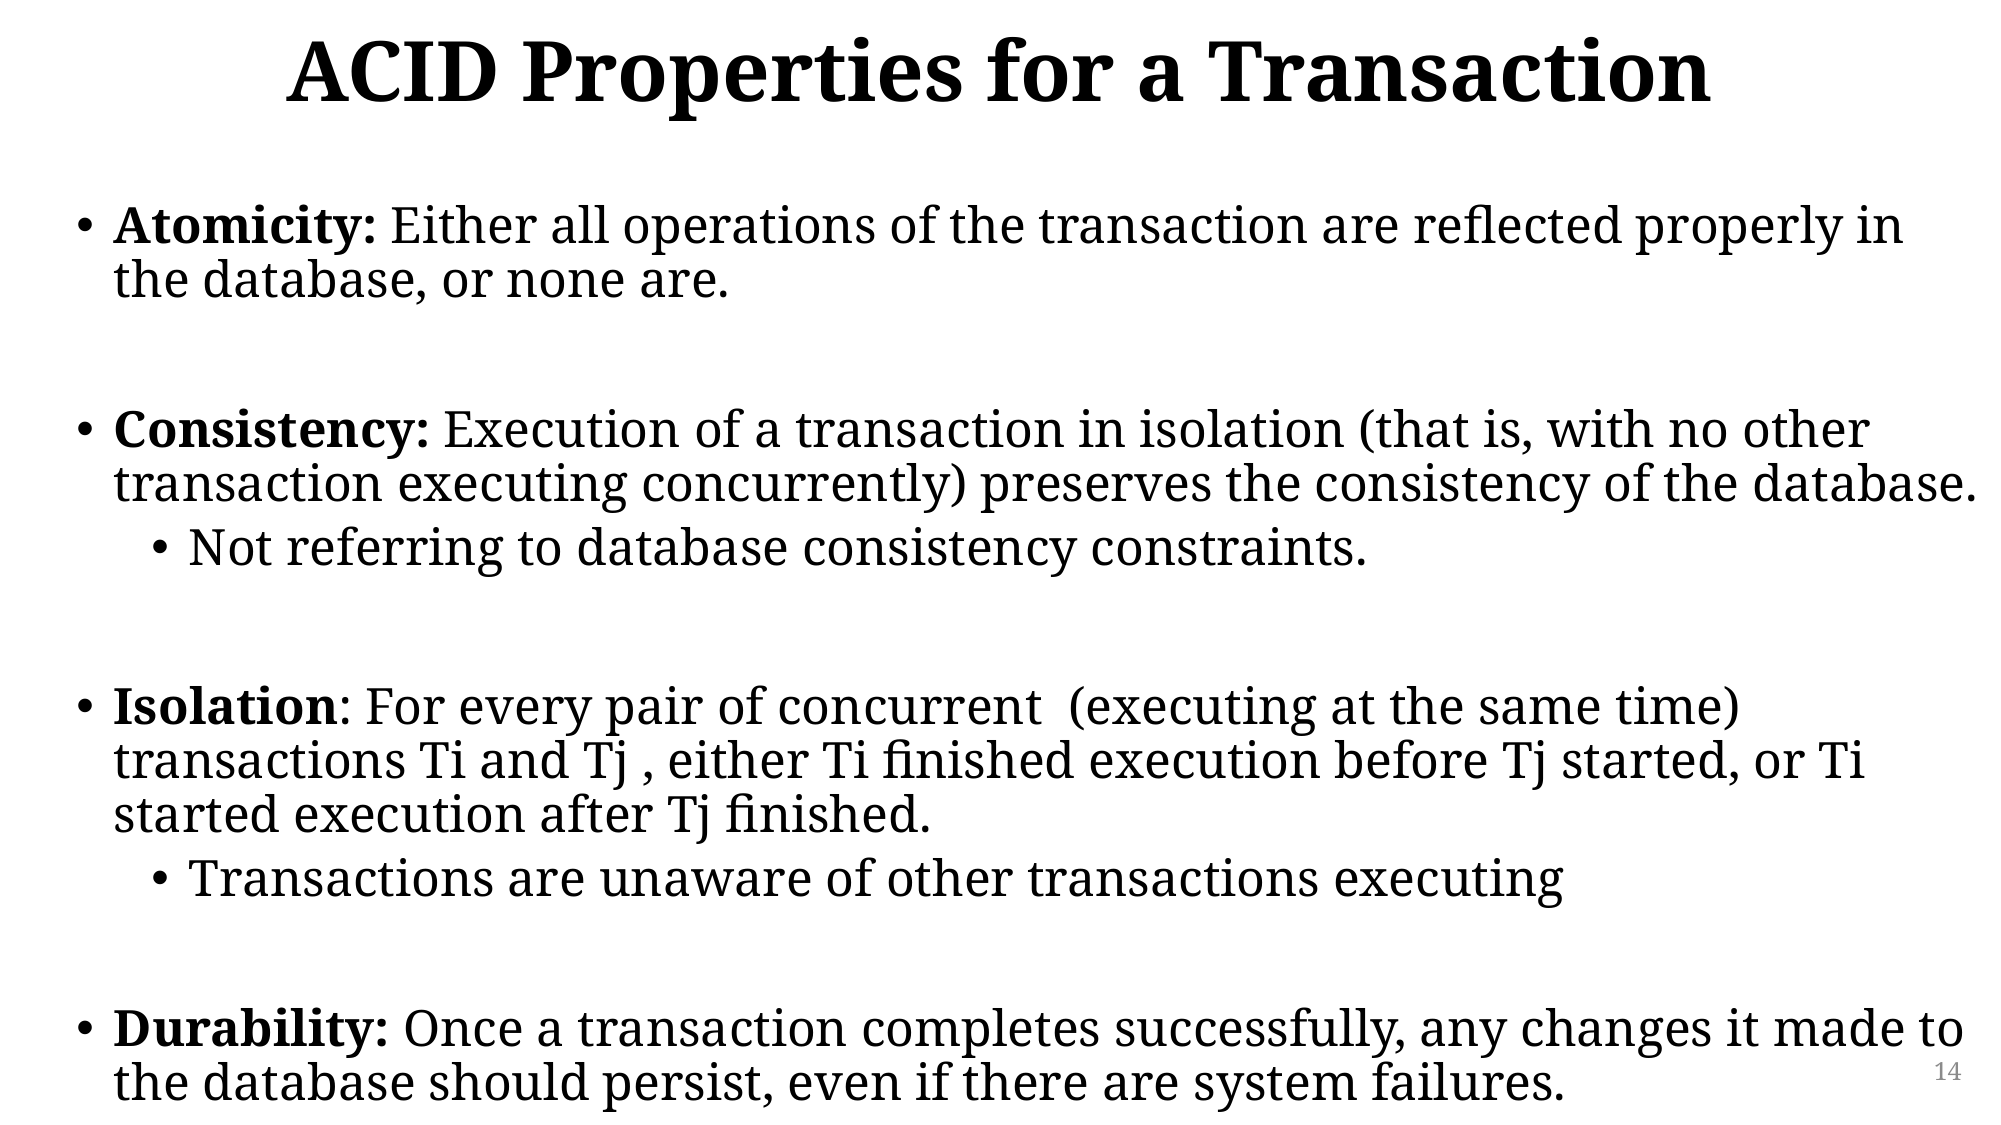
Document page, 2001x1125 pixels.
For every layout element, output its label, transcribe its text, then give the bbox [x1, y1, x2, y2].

title ACID Properties for a Transaction [137, 0, 1863, 149]
list Atomicity: Either all operations of the transaction are reflected properly in the database, or none are. Consistency: Execution of a transaction in isolation (that is, with no other transaction executing concurrently) preserves the consistency of the database. Not referring to database consistency constraints. Isolation: For every pair of concurrent (executing at the same time) transactions Ti and Tj , either Ti finished execution before Tj started, or Ti started execution after Tj finished. Transactions are unaware of other transactions executing Durability: Once a transaction completes successfully, any changes it made to the database should persist, even if there are system failures. [61, 193, 2000, 1103]
slide_number 14 [1526, 1042, 1977, 1103]
